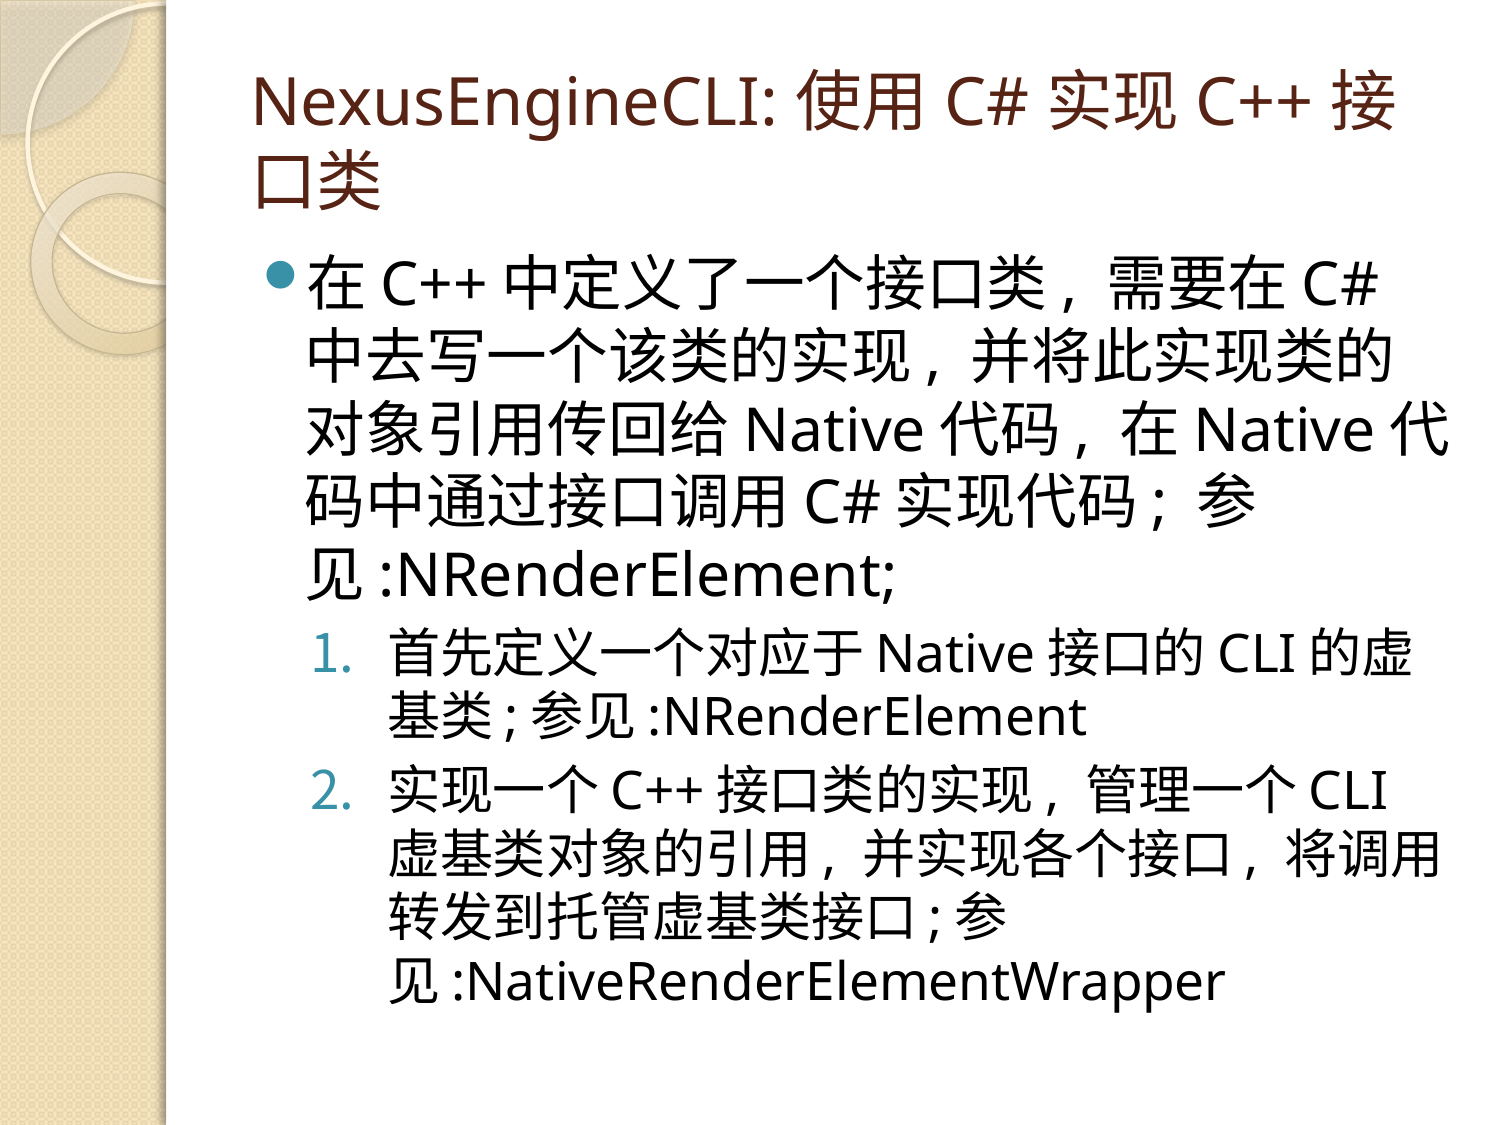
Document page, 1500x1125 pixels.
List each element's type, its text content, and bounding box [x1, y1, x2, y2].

title NexusEngineCLI:使用C#实现C++接口类 [235, 45, 1466, 233]
list 在C++中定义了一个接口类, 需要在C#中去写一个该类的实现, 并将此实现类的对象引用传回给Native代码, 在Native代码中通过接口调用C#实现代码; 参见:NRenderElement; 首先定义一个对应于Native接口的CLI的虚基类;参见:NRenderElement 实现一个C++接口类的实现, 管理一个CLI虚基类对象的引用, 并实现各个接口, 将调用转发到托管虚基类接口;参见:NativeRenderElementWrapper [235, 237, 1466, 1025]
